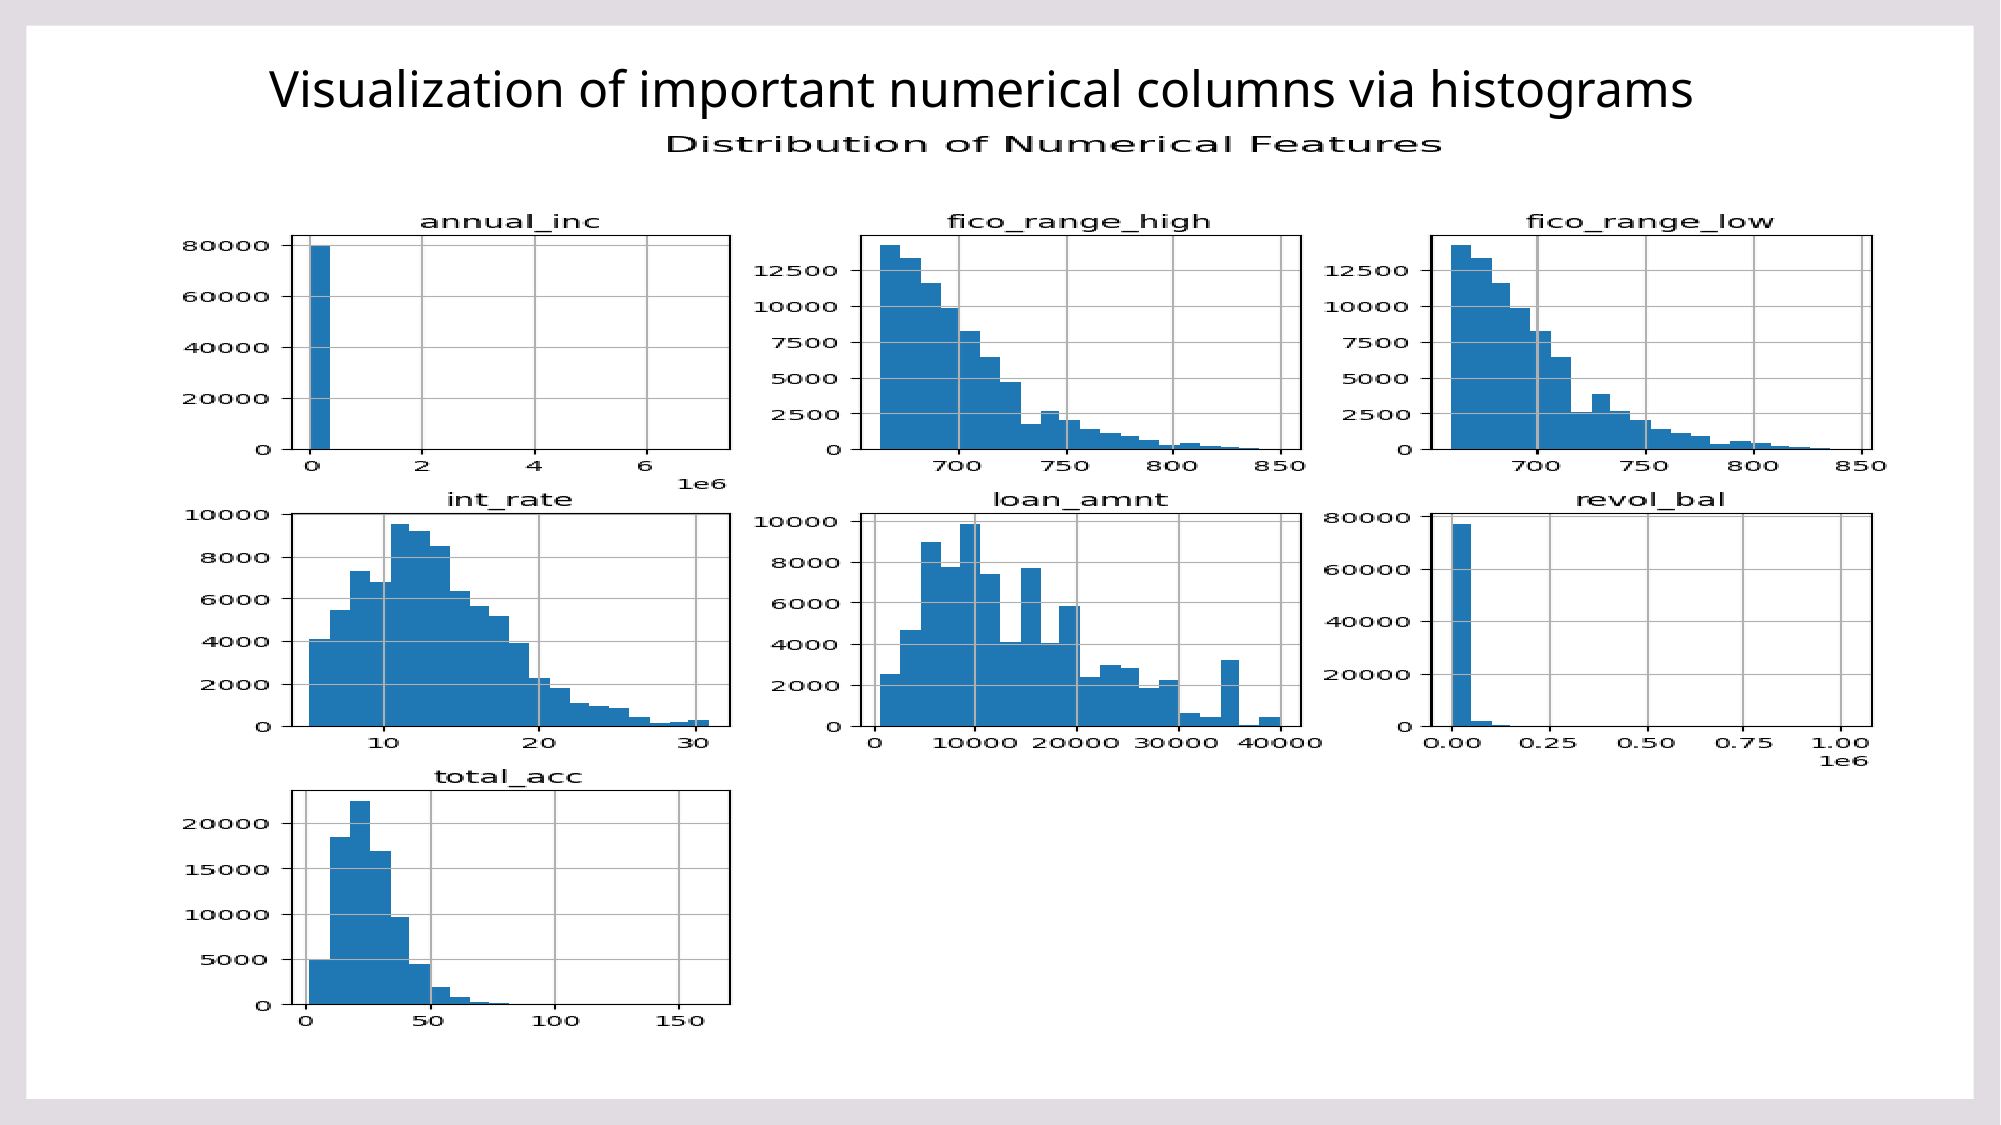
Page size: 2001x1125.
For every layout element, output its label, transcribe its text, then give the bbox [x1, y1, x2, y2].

picture [161, 126, 1908, 1037]
text_box Visualization of important numerical columns via histograms [95, 50, 1883, 126]
